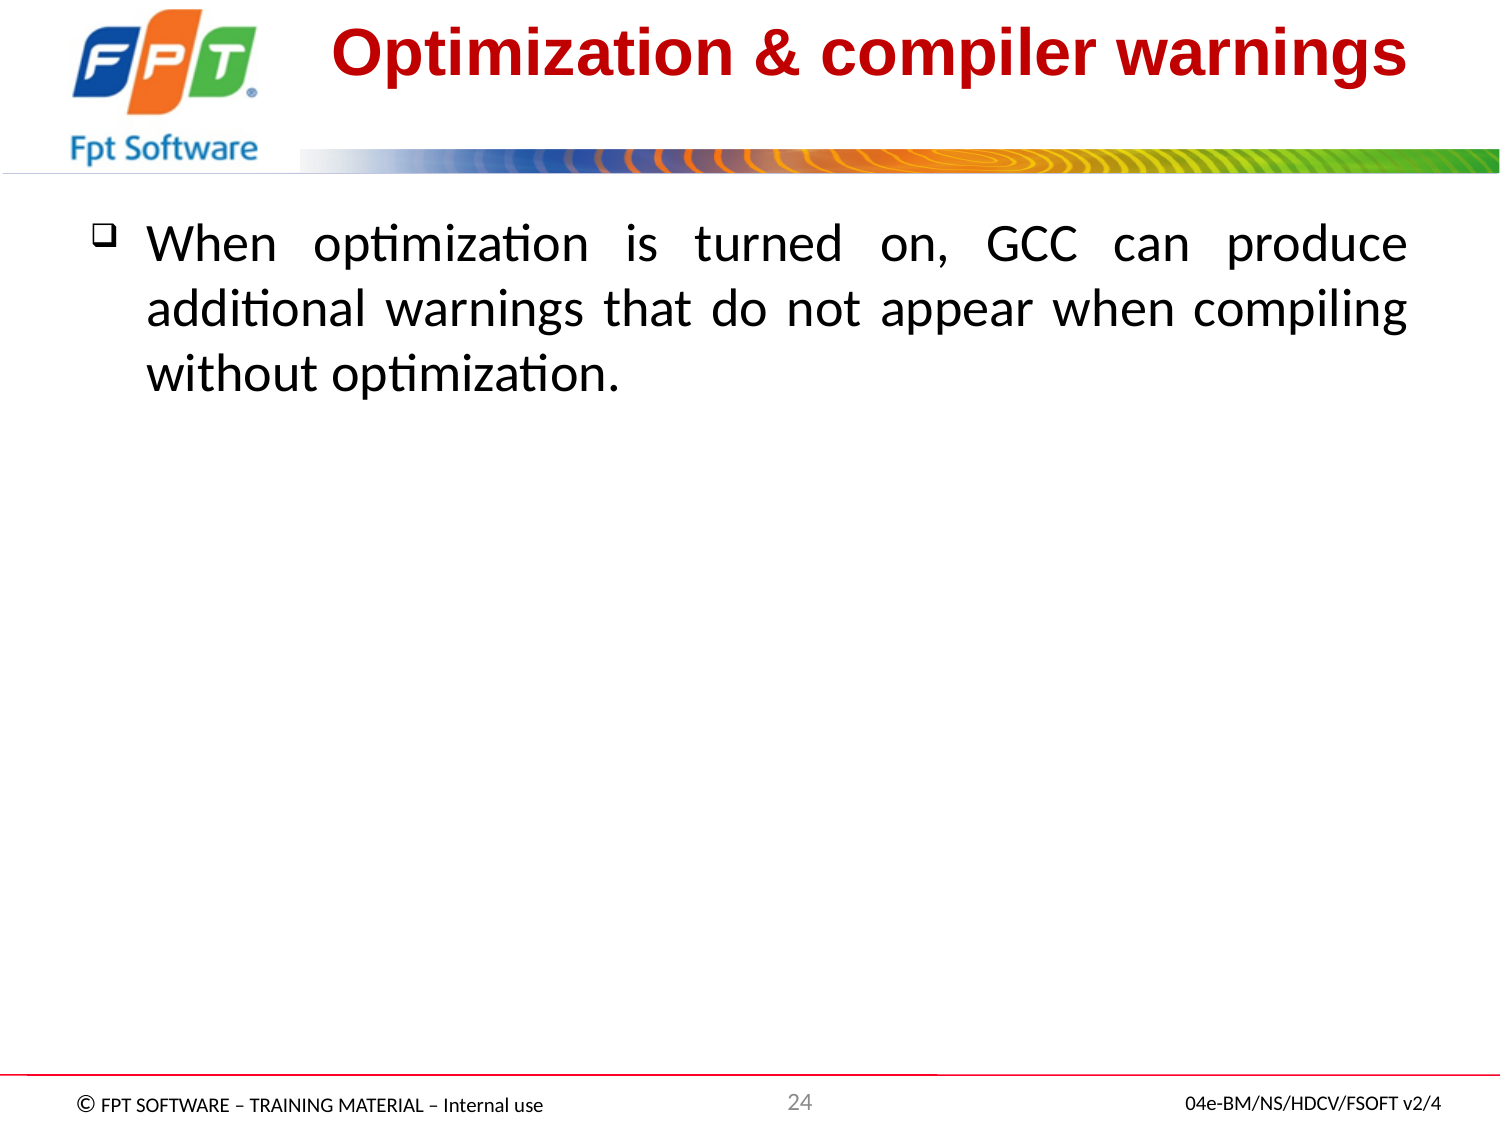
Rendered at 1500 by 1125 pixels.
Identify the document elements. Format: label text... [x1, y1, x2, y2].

picture [0, 8, 1500, 300]
title Optimization & compiler warnings [236, 0, 1426, 97]
slide_number 24 [624, 1074, 975, 1125]
list When optimization is turned on, GCC can produce additional warnings that do not appear when compiling without optimization. [74, 199, 1426, 1006]
